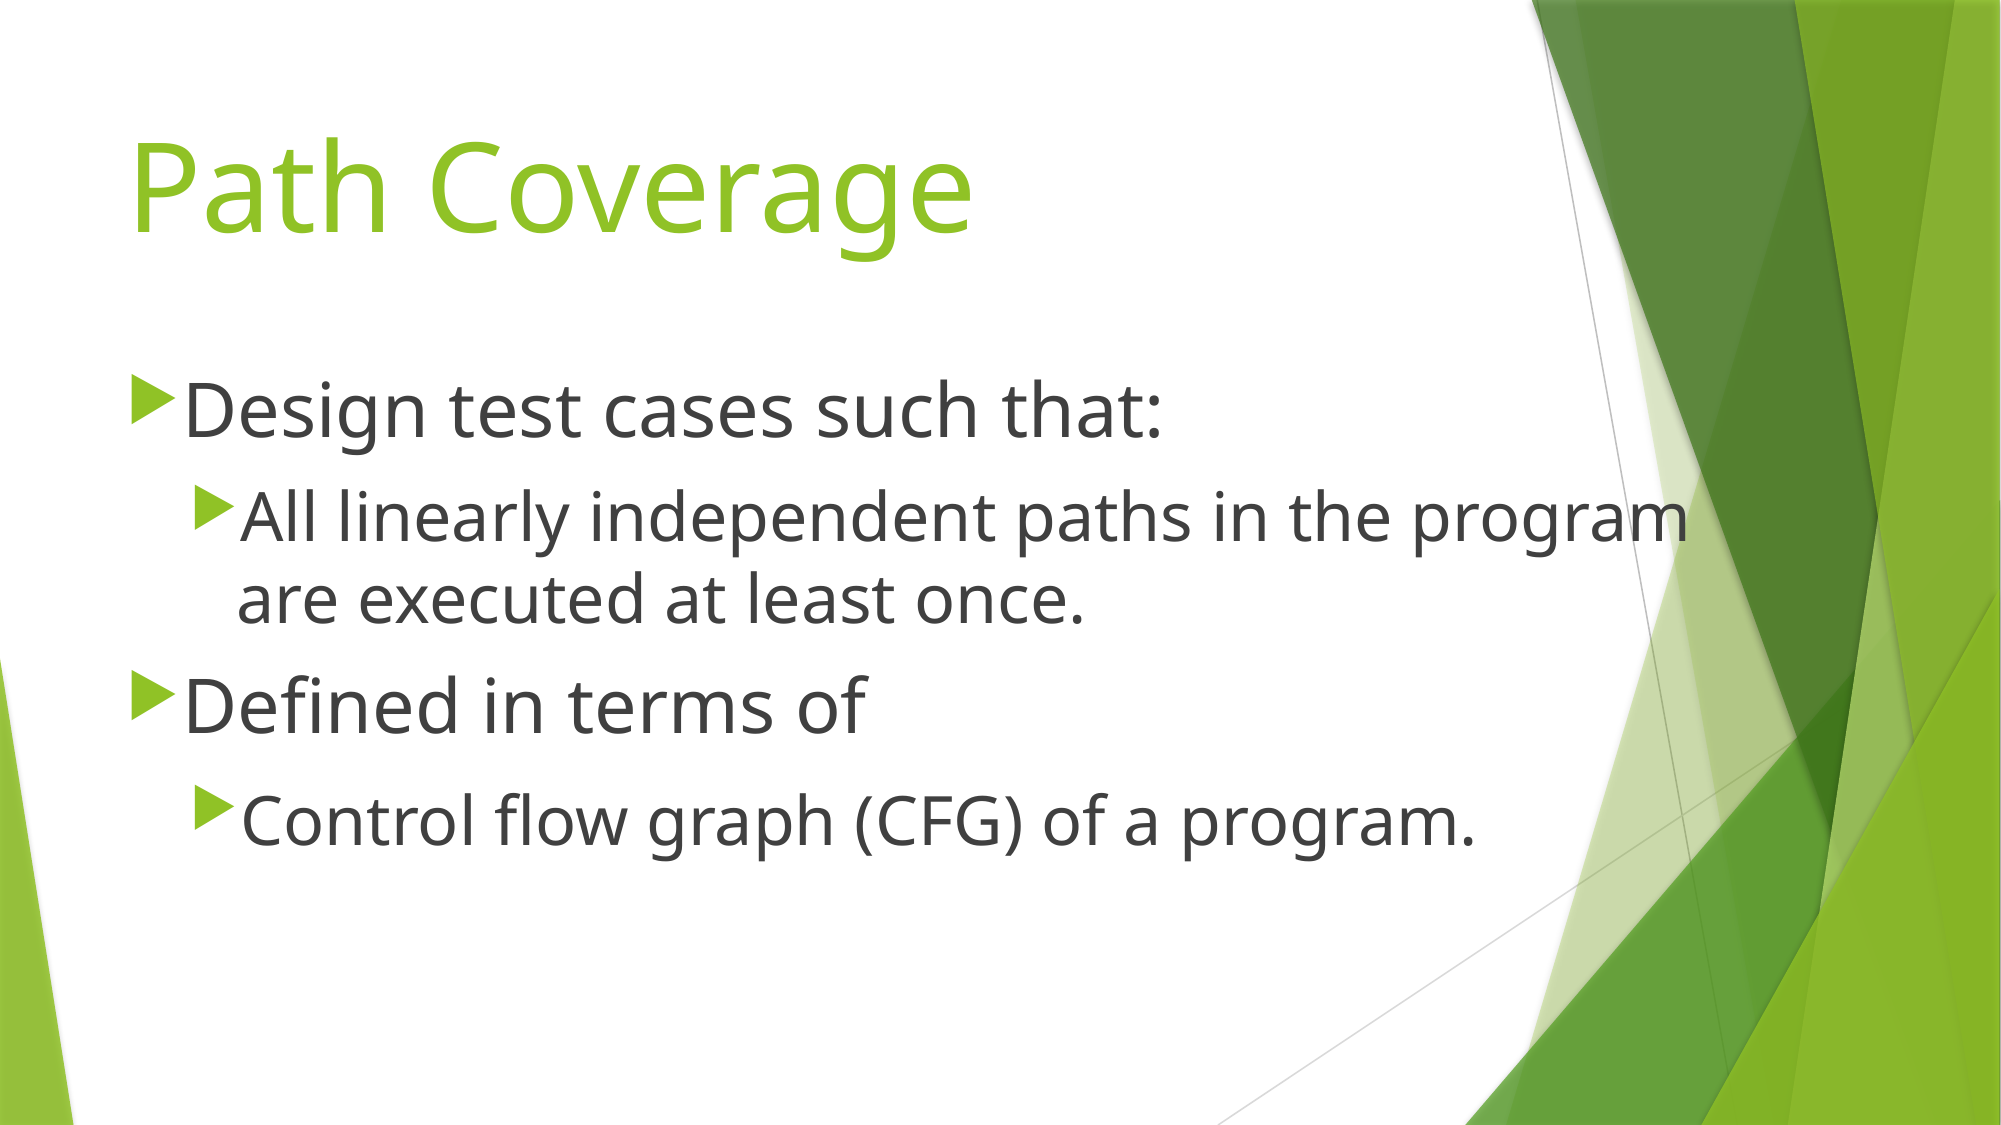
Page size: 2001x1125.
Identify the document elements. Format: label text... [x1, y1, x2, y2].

list Design test cases such that: All linearly independent paths in the program are executed at least once. Defined in terms of Control flow graph (CFG) of a program. [111, 354, 1729, 992]
title Path Coverage [111, 99, 1522, 317]
